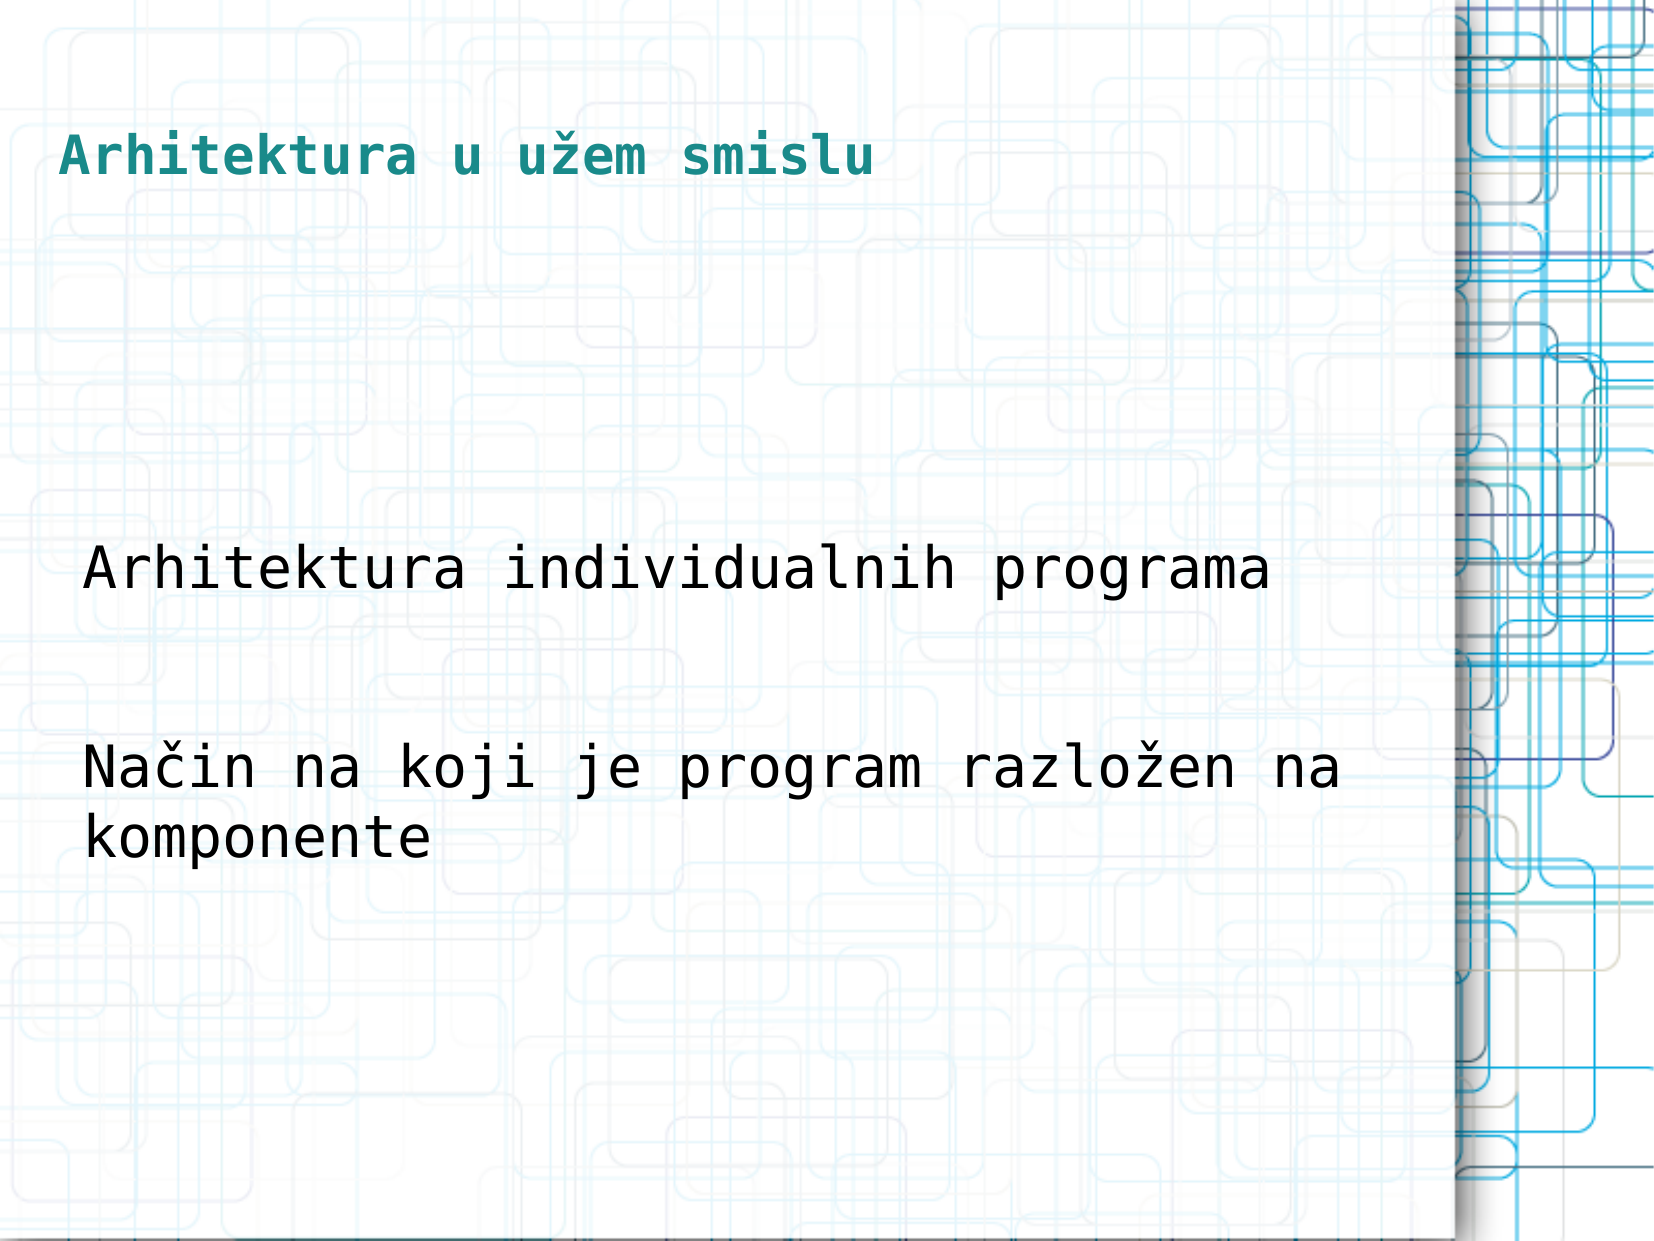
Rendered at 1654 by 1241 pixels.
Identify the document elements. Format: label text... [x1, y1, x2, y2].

title Arhitektura u užem smislu [59, 121, 1418, 185]
picture [0, 0, 1654, 1241]
subtitle Arhitektura individualnih programa Način na koji je program razložen na komponente [82, 290, 1418, 1010]
